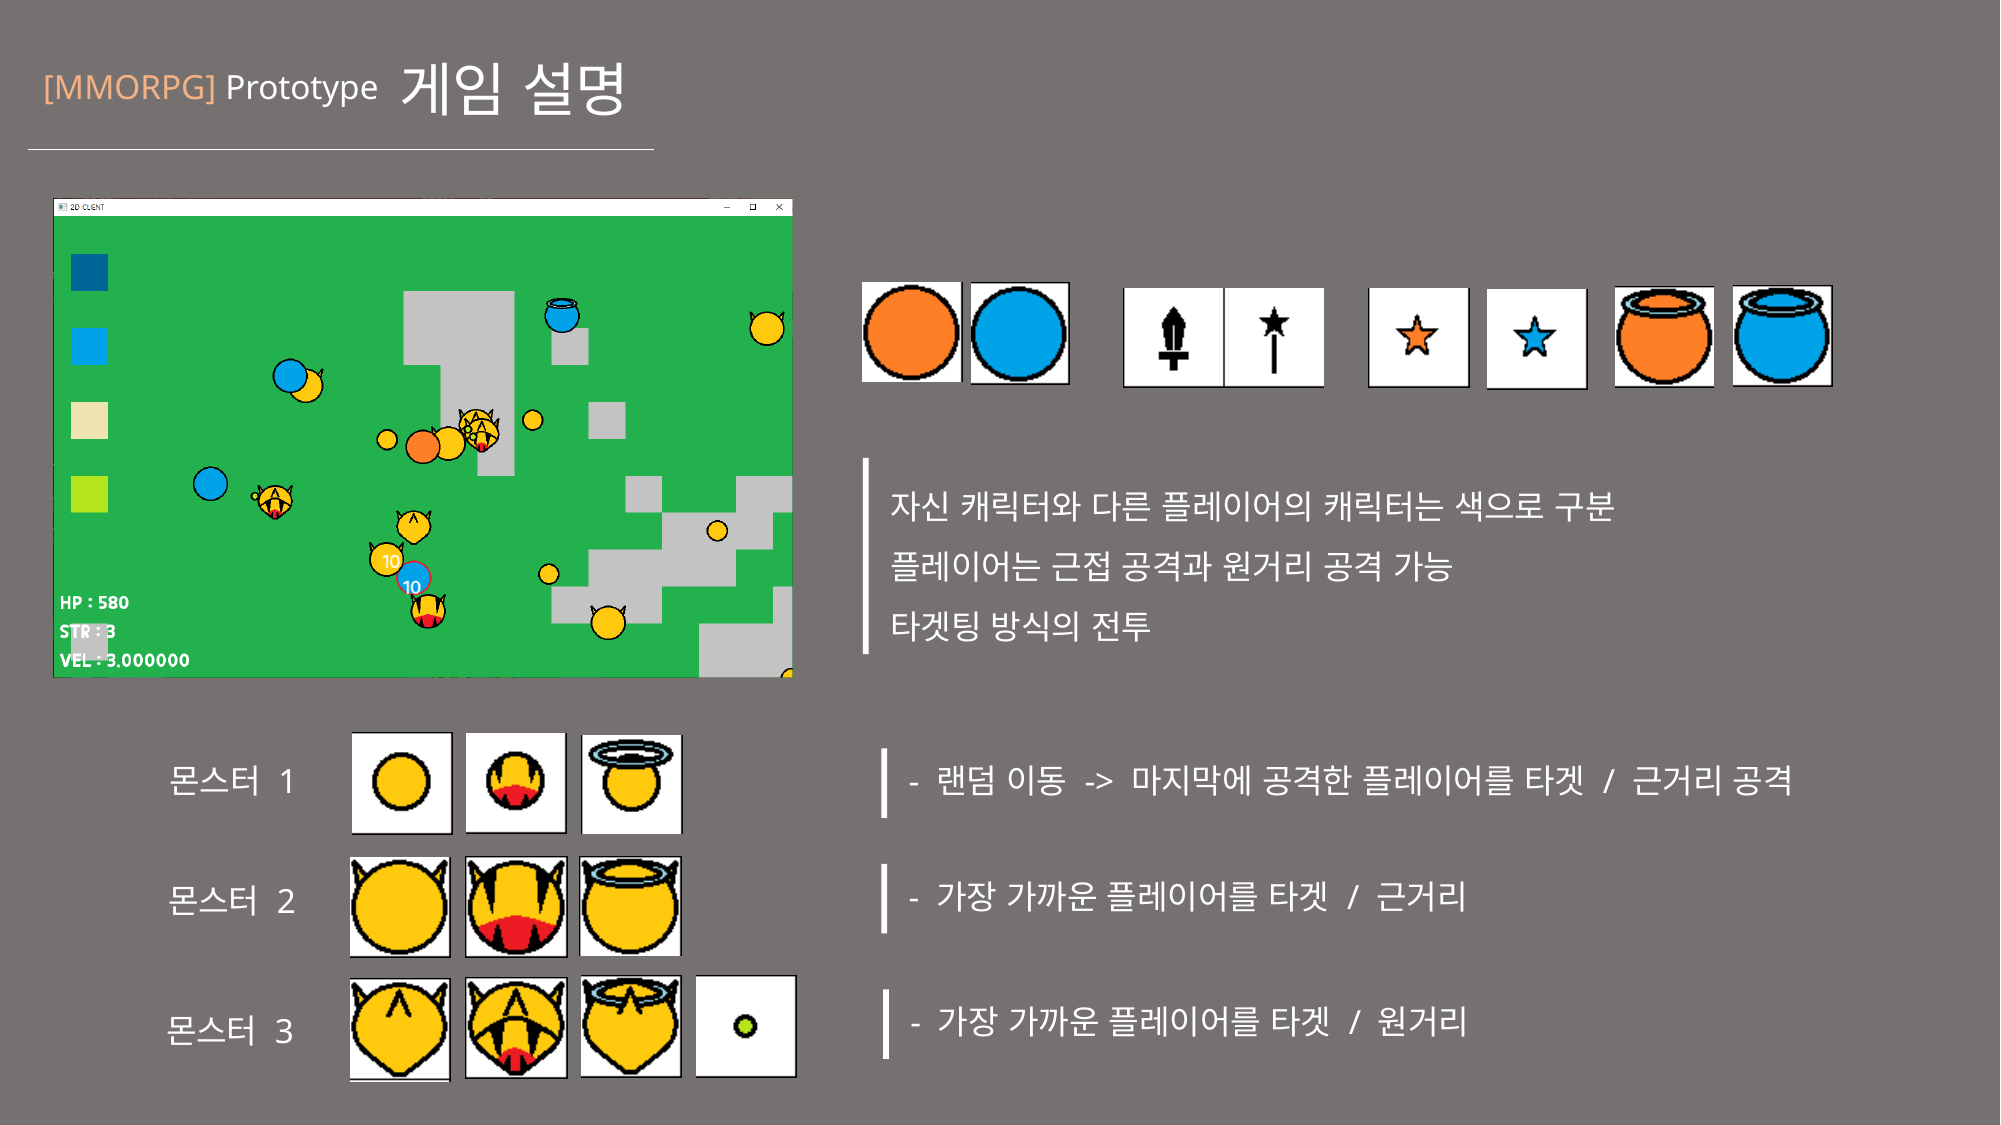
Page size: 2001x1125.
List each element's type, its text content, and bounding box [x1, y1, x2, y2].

picture [53, 198, 793, 678]
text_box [862, 457, 1918, 655]
text_box 몬스터 1 [154, 753, 313, 808]
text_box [881, 748, 1936, 818]
picture [465, 977, 568, 1079]
picture [581, 975, 682, 1078]
picture [696, 975, 797, 1078]
picture [466, 733, 567, 834]
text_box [883, 989, 1938, 1059]
title 게임 설명 [384, 150, 654, 159]
picture [1123, 288, 1324, 389]
picture [350, 857, 451, 958]
picture [971, 282, 1070, 385]
picture [579, 856, 682, 957]
picture [350, 978, 451, 1082]
picture [580, 735, 683, 834]
text_box [MMORPG] Prototype [28, 59, 384, 114]
picture [1732, 285, 1833, 387]
picture [862, 282, 963, 382]
picture [1367, 288, 1470, 389]
title 게임 설명 [384, 25, 654, 149]
text_box 몬스터 3 [151, 1003, 309, 1058]
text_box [881, 863, 1936, 934]
picture [465, 856, 568, 958]
text_box 몬스터 2 [153, 872, 311, 928]
picture [1487, 289, 1588, 390]
picture [352, 732, 453, 835]
picture [1615, 286, 1714, 389]
